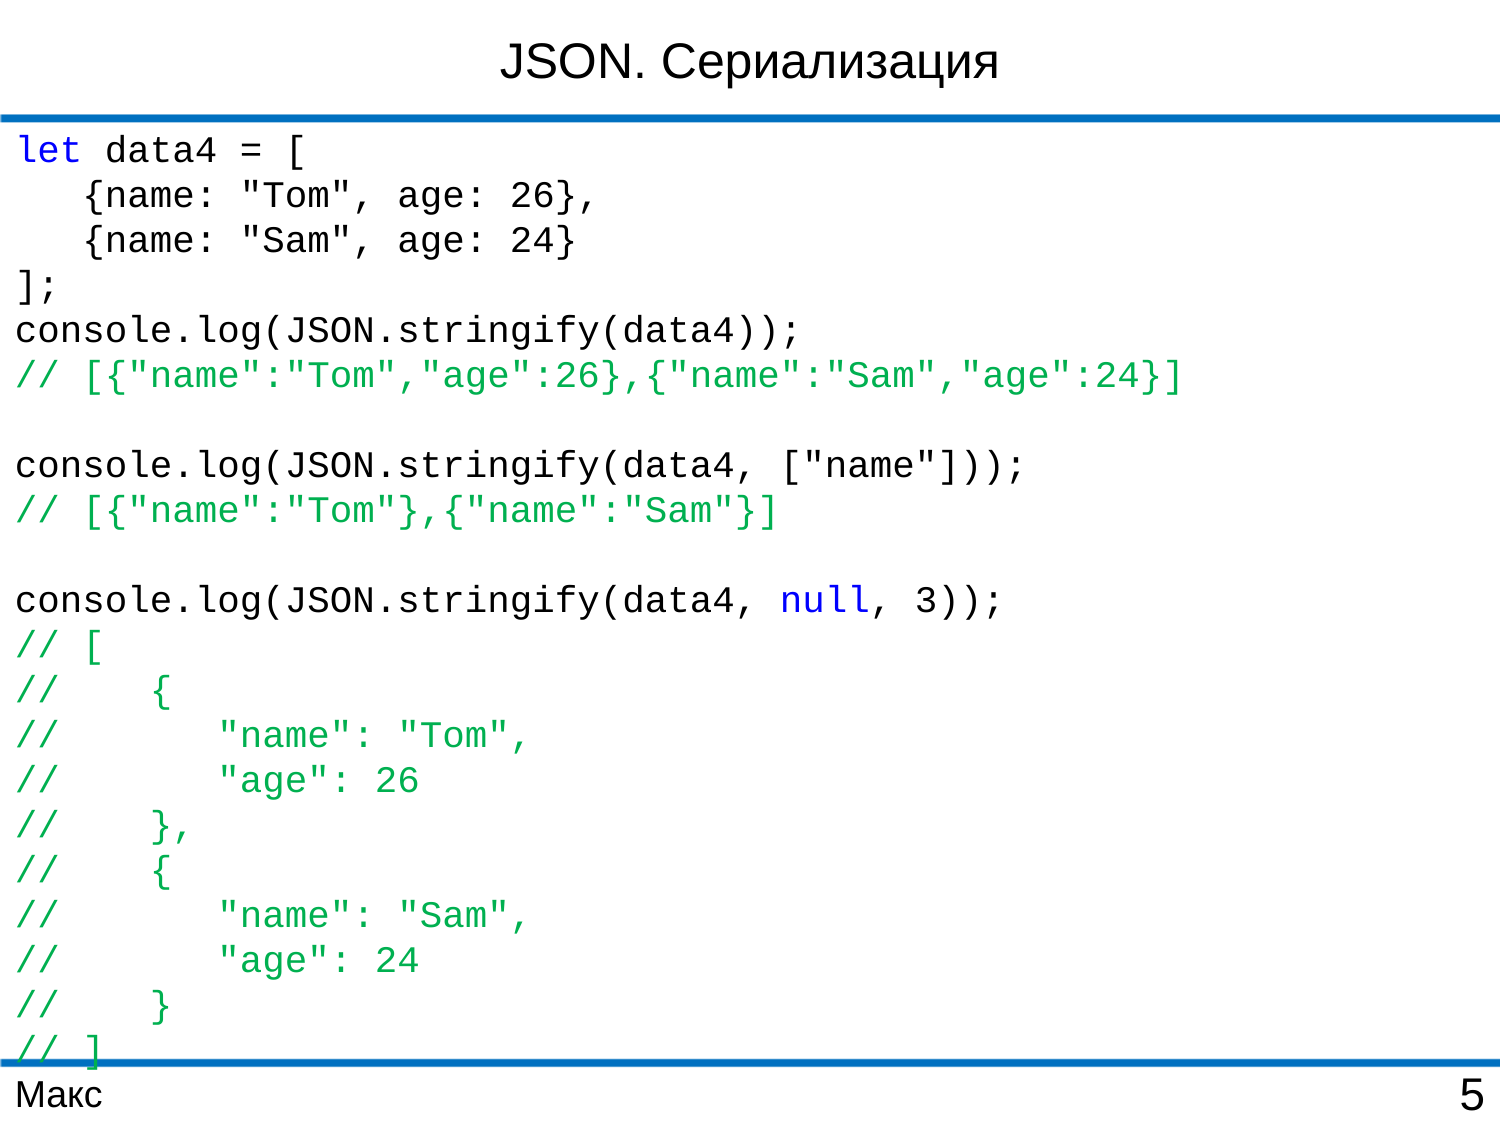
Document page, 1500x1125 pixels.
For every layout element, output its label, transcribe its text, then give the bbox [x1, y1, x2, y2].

slide_number 5 [1382, 1062, 1500, 1123]
text_box Макс [0, 1062, 1382, 1123]
text_box let data4 = [ {name: "Tom", age: 26}, {name: "Sam", age: 24} ]; console.log(JSON.stringify(data4)); // [{"name":"Tom","age":26},{"name":"Sam","age":24}] console.log(JSON.stringify(data4, ["name"])); // [{"name":"Tom"},{"name":"Sam"}] console.log(JSON.stringify(data4, null, 3)); // [ // { // "name": "Tom", // "age": 26 // }, // { // "name": "Sam", // "age": 24 // } // ] [0, 118, 1500, 1062]
text_box JSON. Сериализация [0, 0, 1500, 118]
